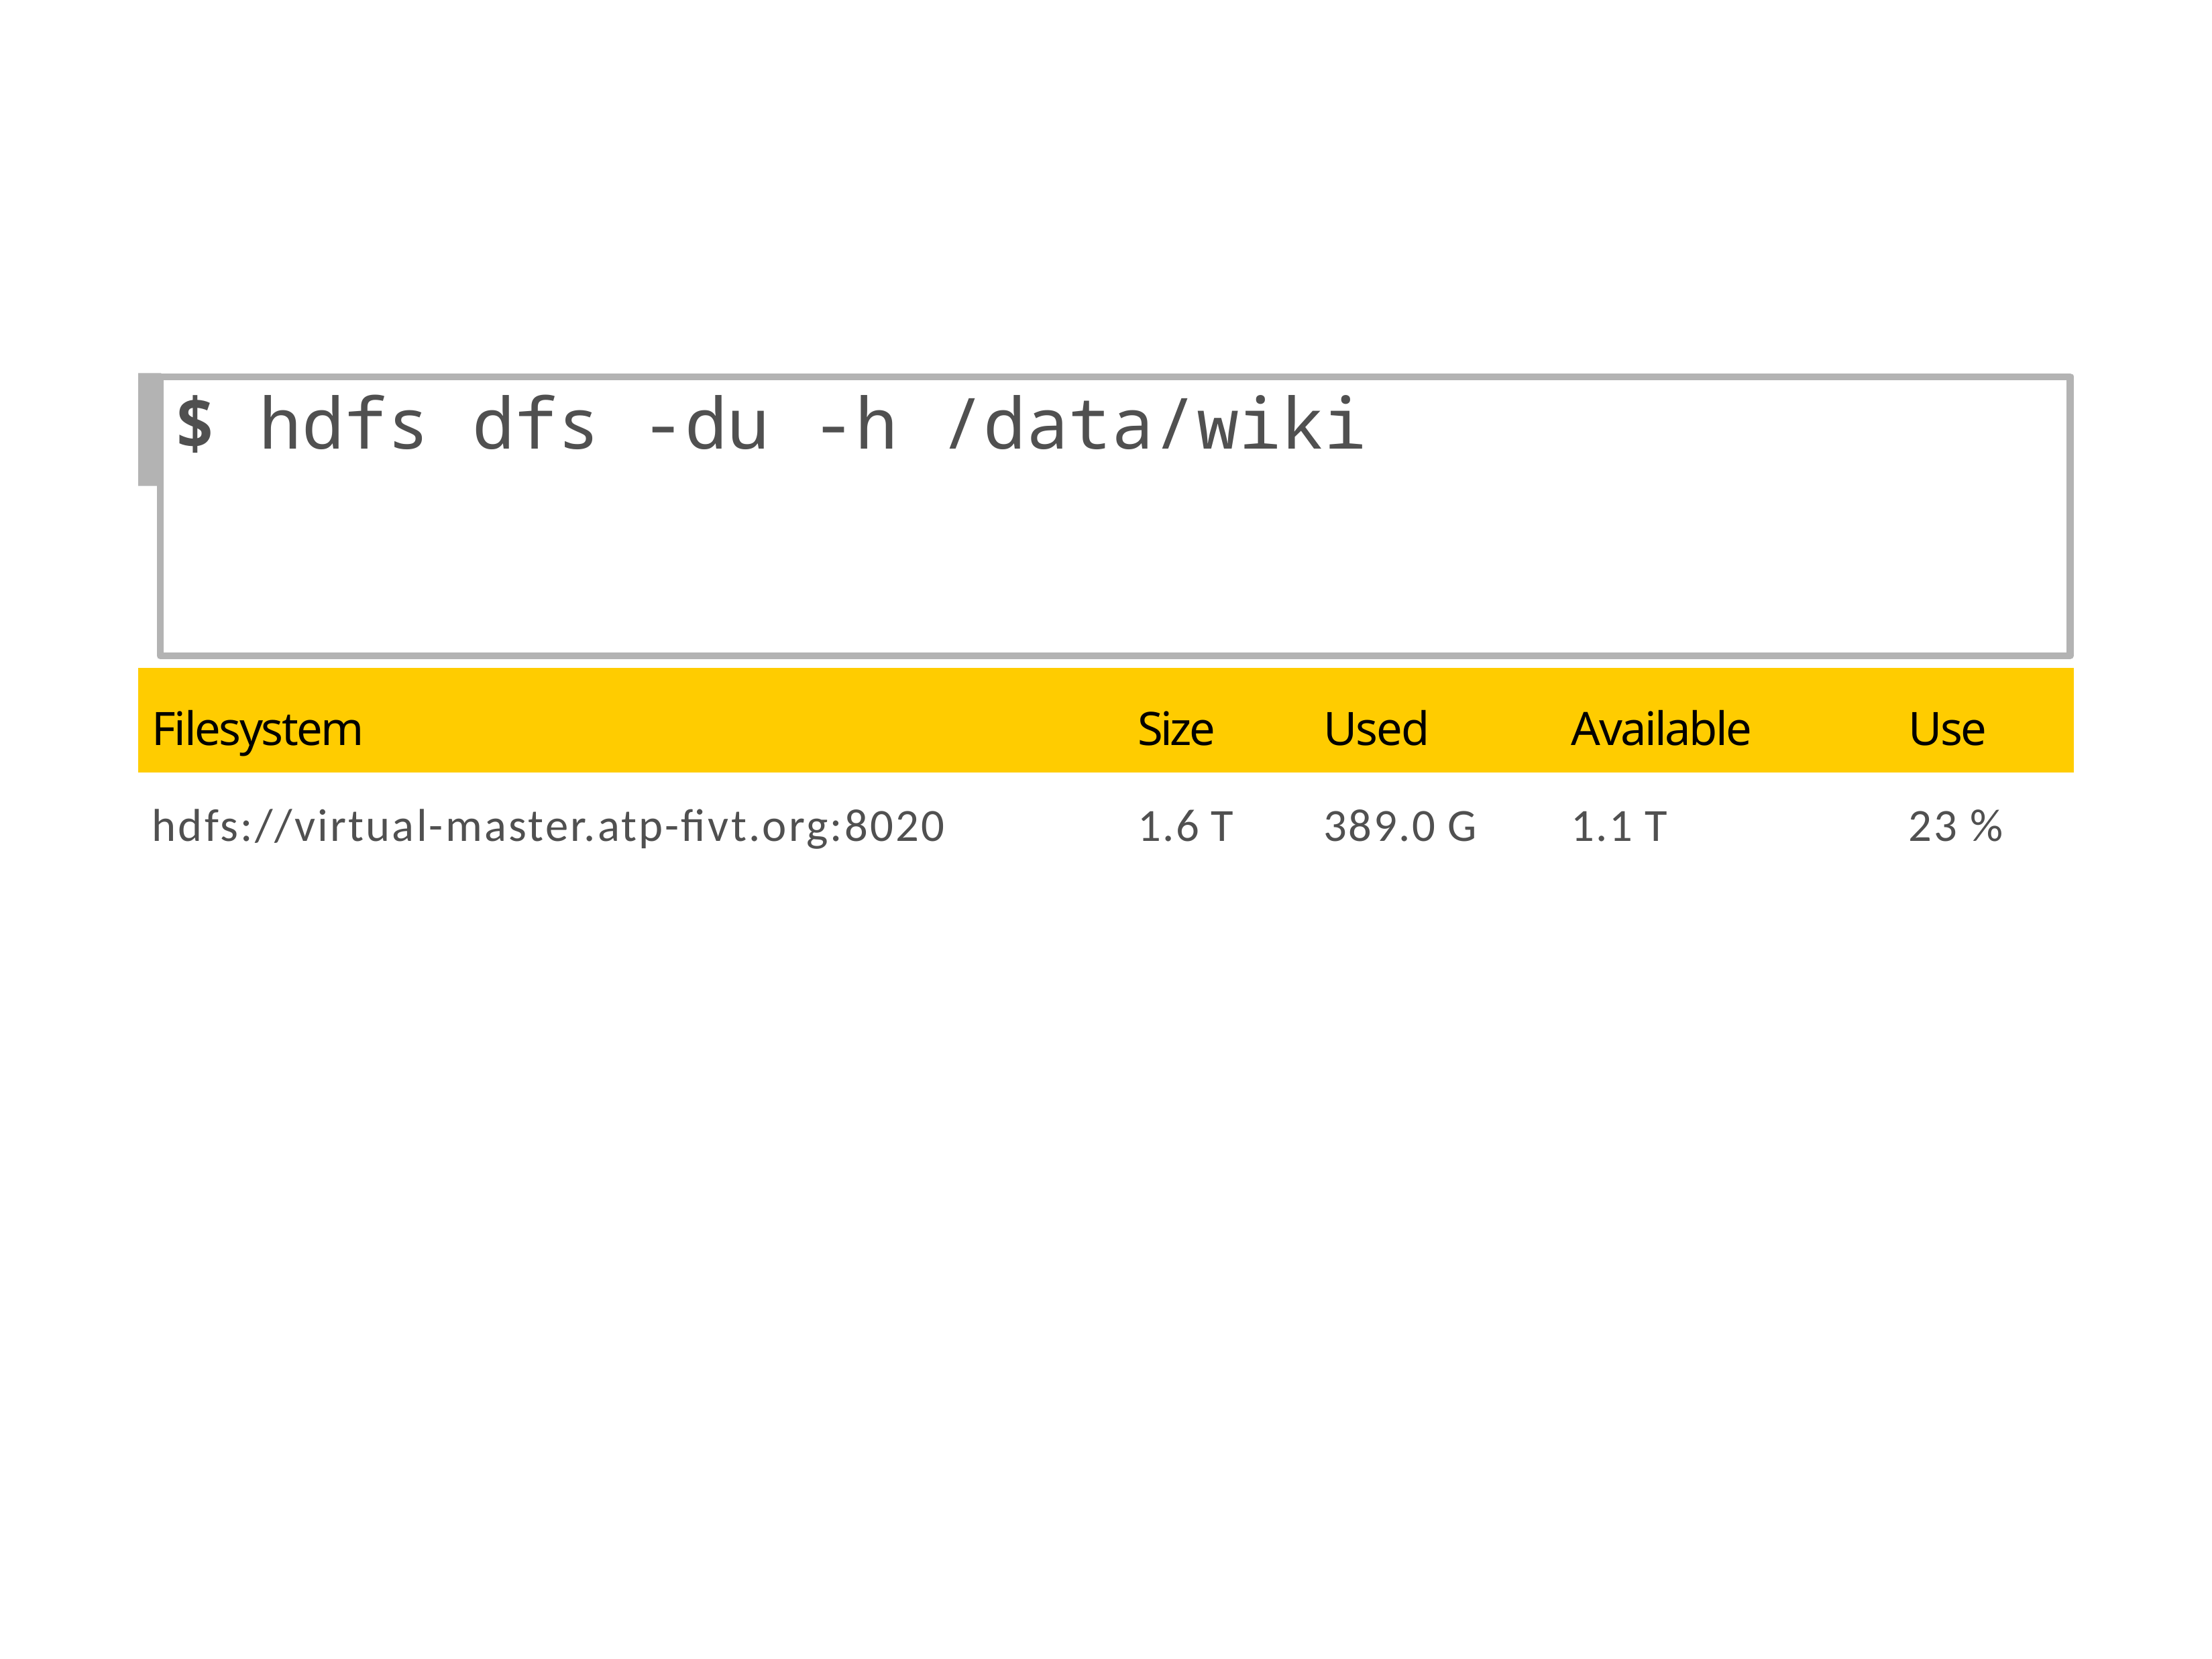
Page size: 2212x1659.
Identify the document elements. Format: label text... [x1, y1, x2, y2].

title $ hdfs dfs -du -h /data/wiki [160, 376, 2070, 656]
table_cell 389.0 G [1280, 773, 1527, 864]
table_cell 1.6 T [1050, 773, 1280, 864]
text_box [138, 373, 162, 486]
table_cell hdfs://virtual-master.atp-fivt.org:8020 [138, 773, 1050, 864]
table_header Use [1836, 668, 2074, 773]
table_header Size [1050, 668, 1280, 773]
table_cell 23 % [1836, 773, 2074, 864]
table_cell 1.1 T [1527, 773, 1836, 864]
table_header Filesystem [138, 668, 1050, 773]
table_header Used [1280, 668, 1527, 773]
table_header Available [1527, 668, 1836, 773]
